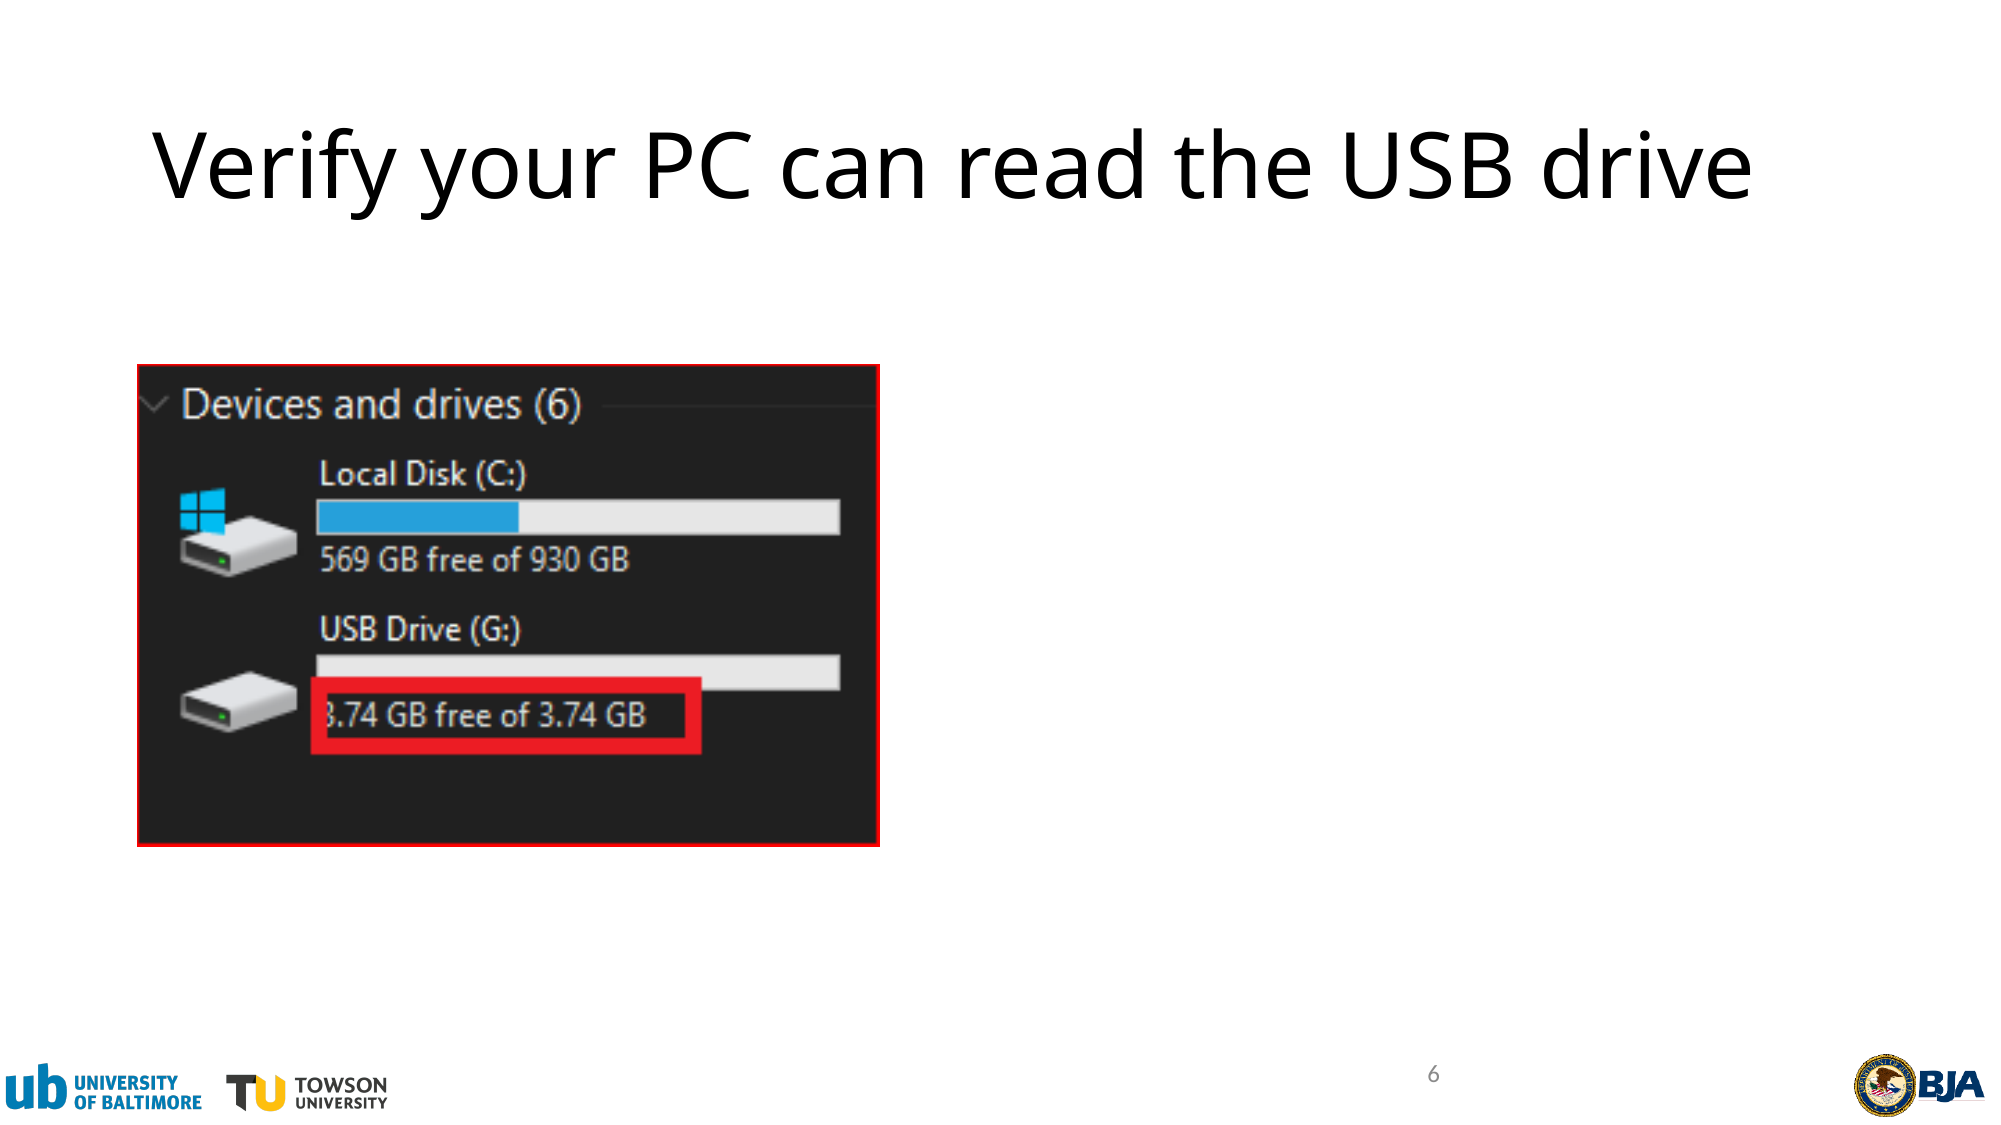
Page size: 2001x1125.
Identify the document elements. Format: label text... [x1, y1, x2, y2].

title Verify your PC can read the USB drive [137, 59, 1863, 278]
picture [1854, 1054, 1986, 1117]
picture [137, 364, 880, 847]
picture [0, 1031, 407, 1125]
slide_number 6 [1412, 1042, 1863, 1103]
